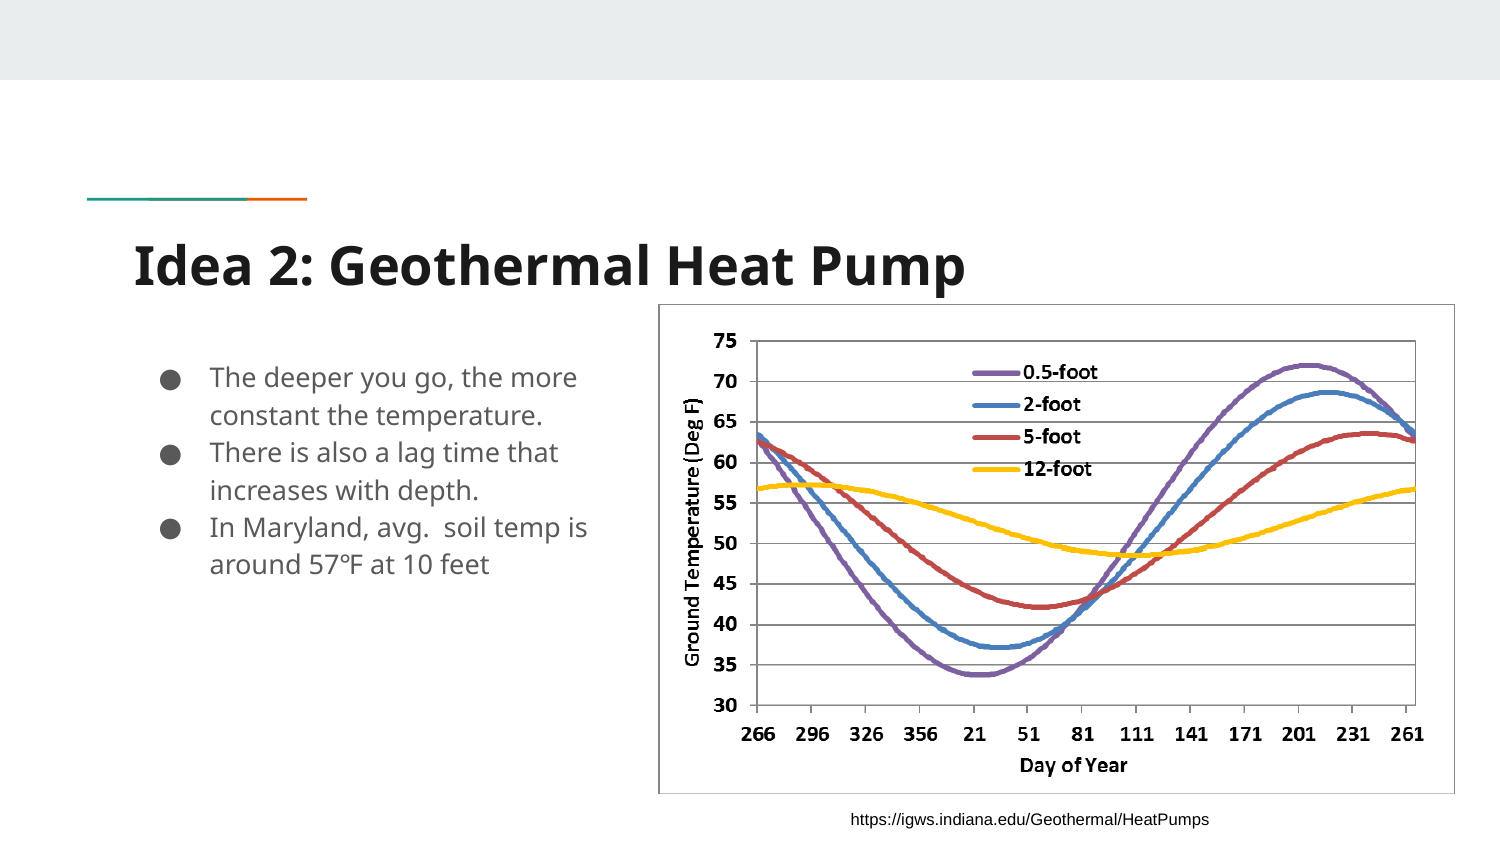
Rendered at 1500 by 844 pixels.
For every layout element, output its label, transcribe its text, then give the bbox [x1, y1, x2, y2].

list The deeper you go, the more constant the temperature. There is also a lag time that increases with depth. In Maryland, avg. soil temp is around 57℉ at 10 feet [119, 341, 636, 712]
text_box https://igws.indiana.edu/Geothermal/HeatPumps [835, 802, 1331, 826]
picture [658, 303, 1456, 794]
title Idea 2: Geothermal Heat Pump [119, 216, 1381, 305]
